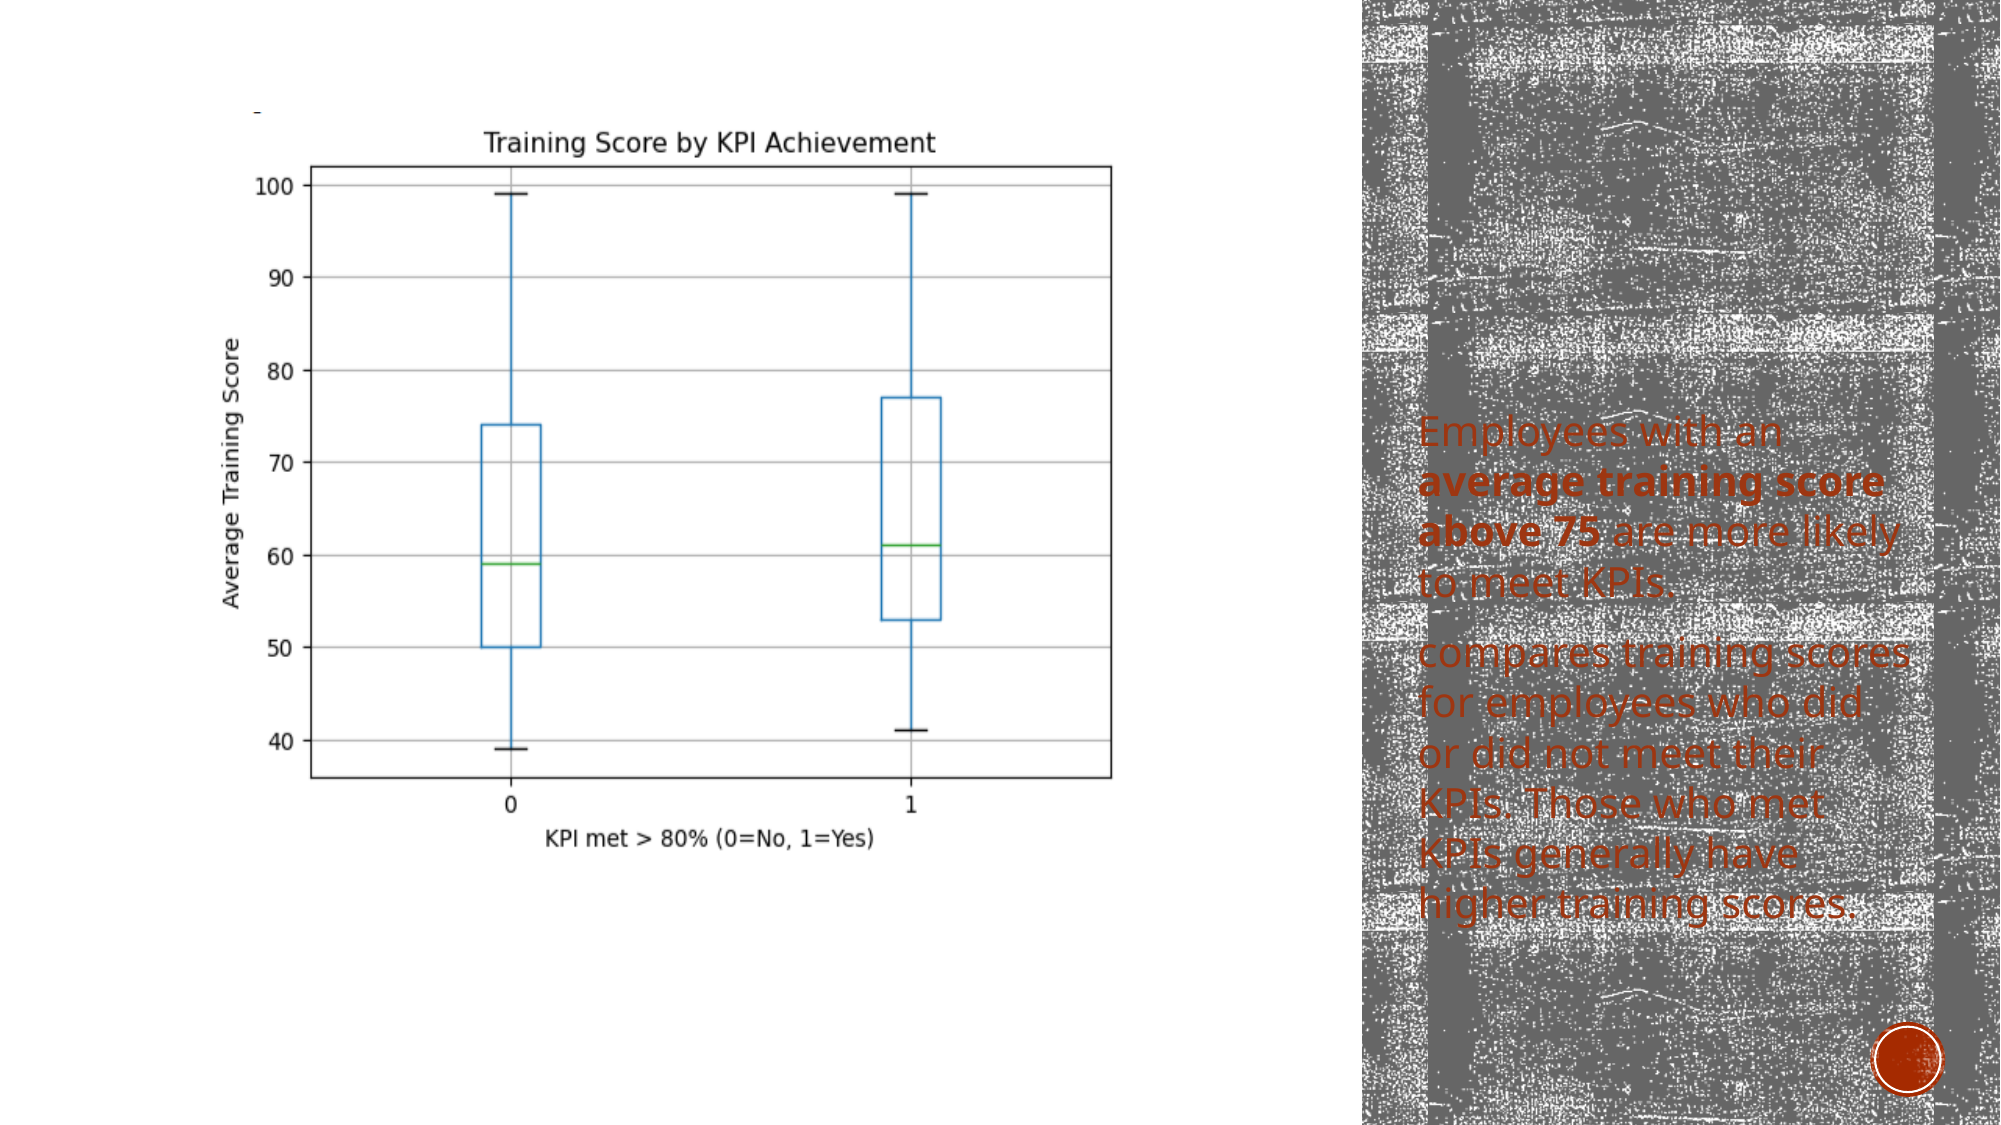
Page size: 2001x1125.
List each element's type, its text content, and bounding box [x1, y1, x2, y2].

list Employees with an average training score above 75 are more likely to meet KPIs. compares training scores for employees who did or did not meet their KPIs. Those who met KPIs generally have higher training scores. [1402, 397, 1928, 938]
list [212, 115, 1165, 874]
